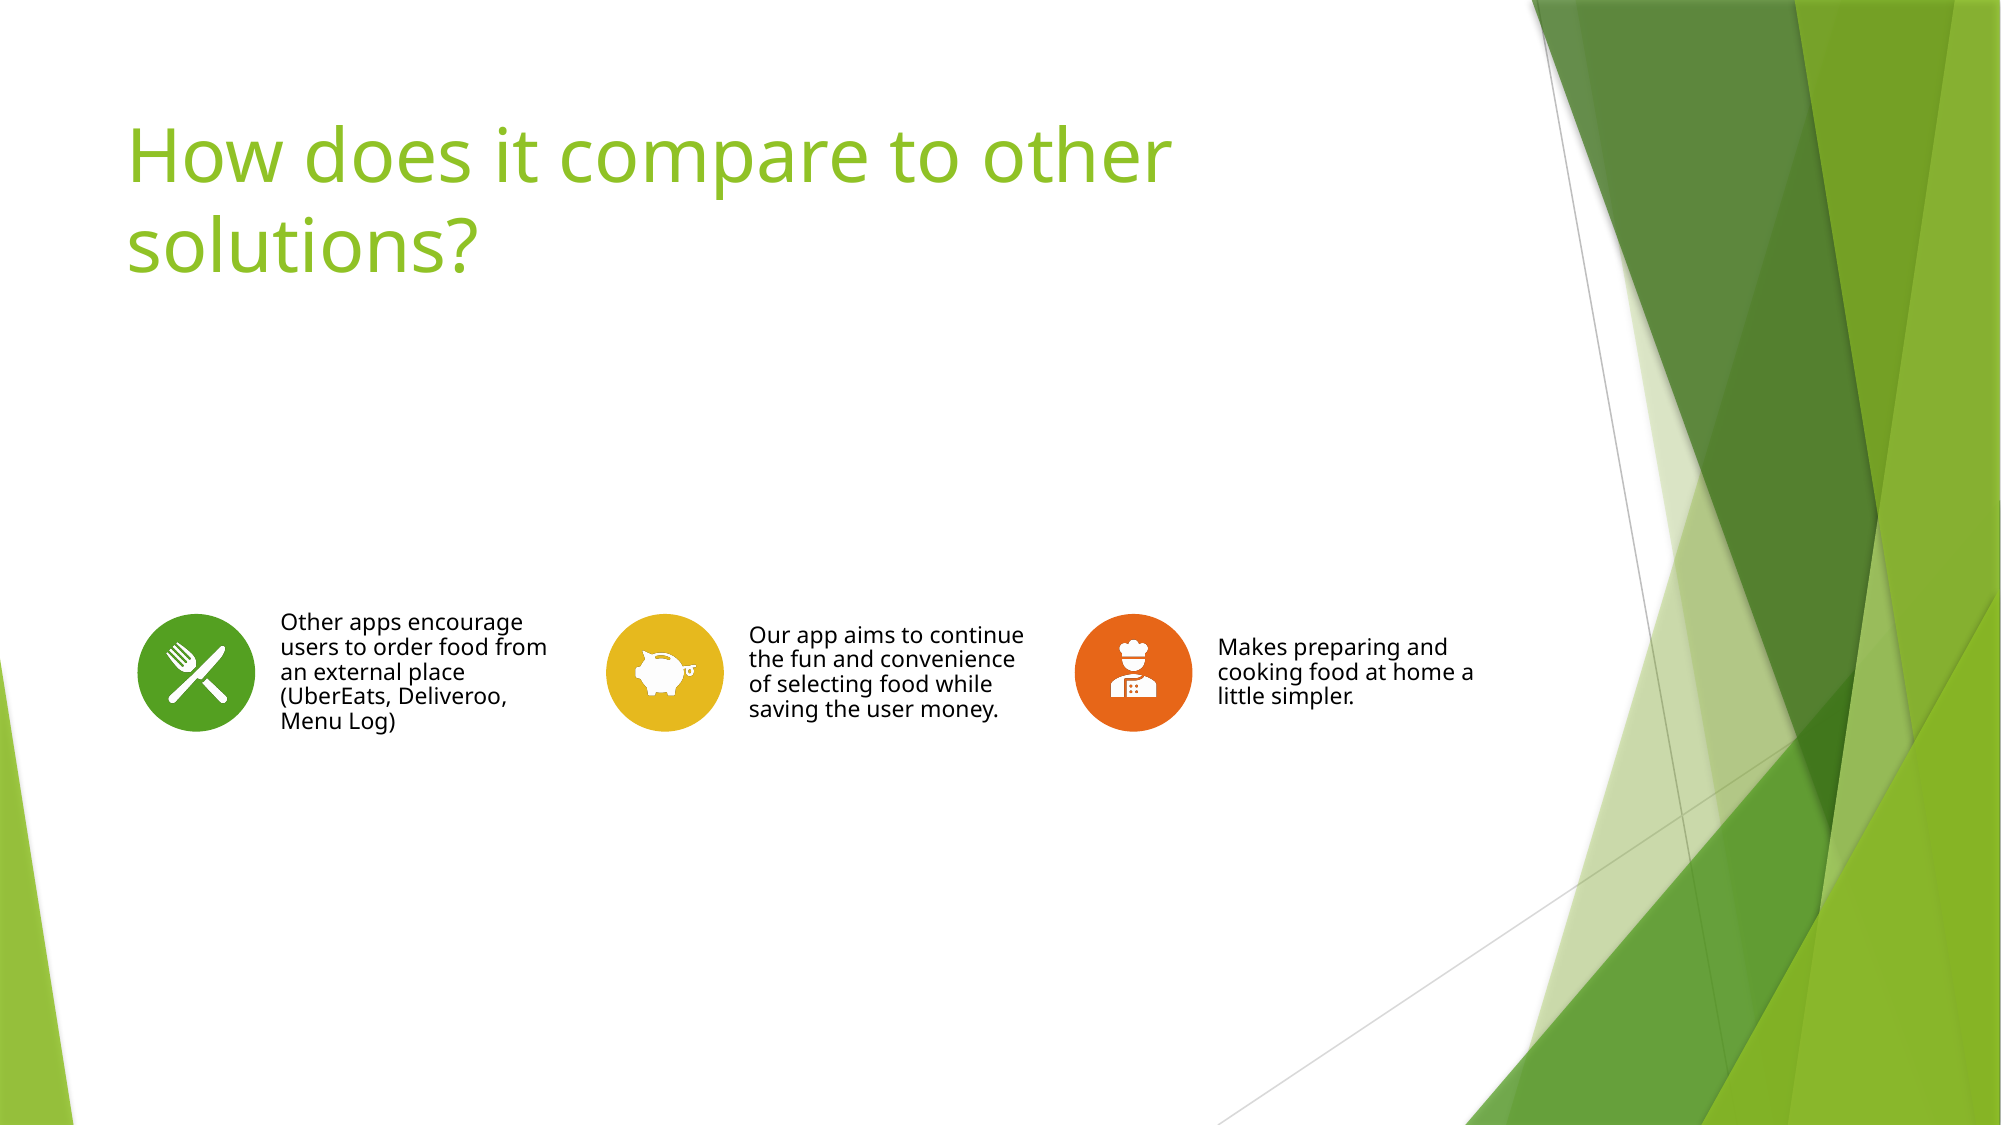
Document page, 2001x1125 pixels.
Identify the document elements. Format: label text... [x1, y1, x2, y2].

title How does it compare to other solutions? [111, 99, 1522, 317]
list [110, 353, 1522, 992]
